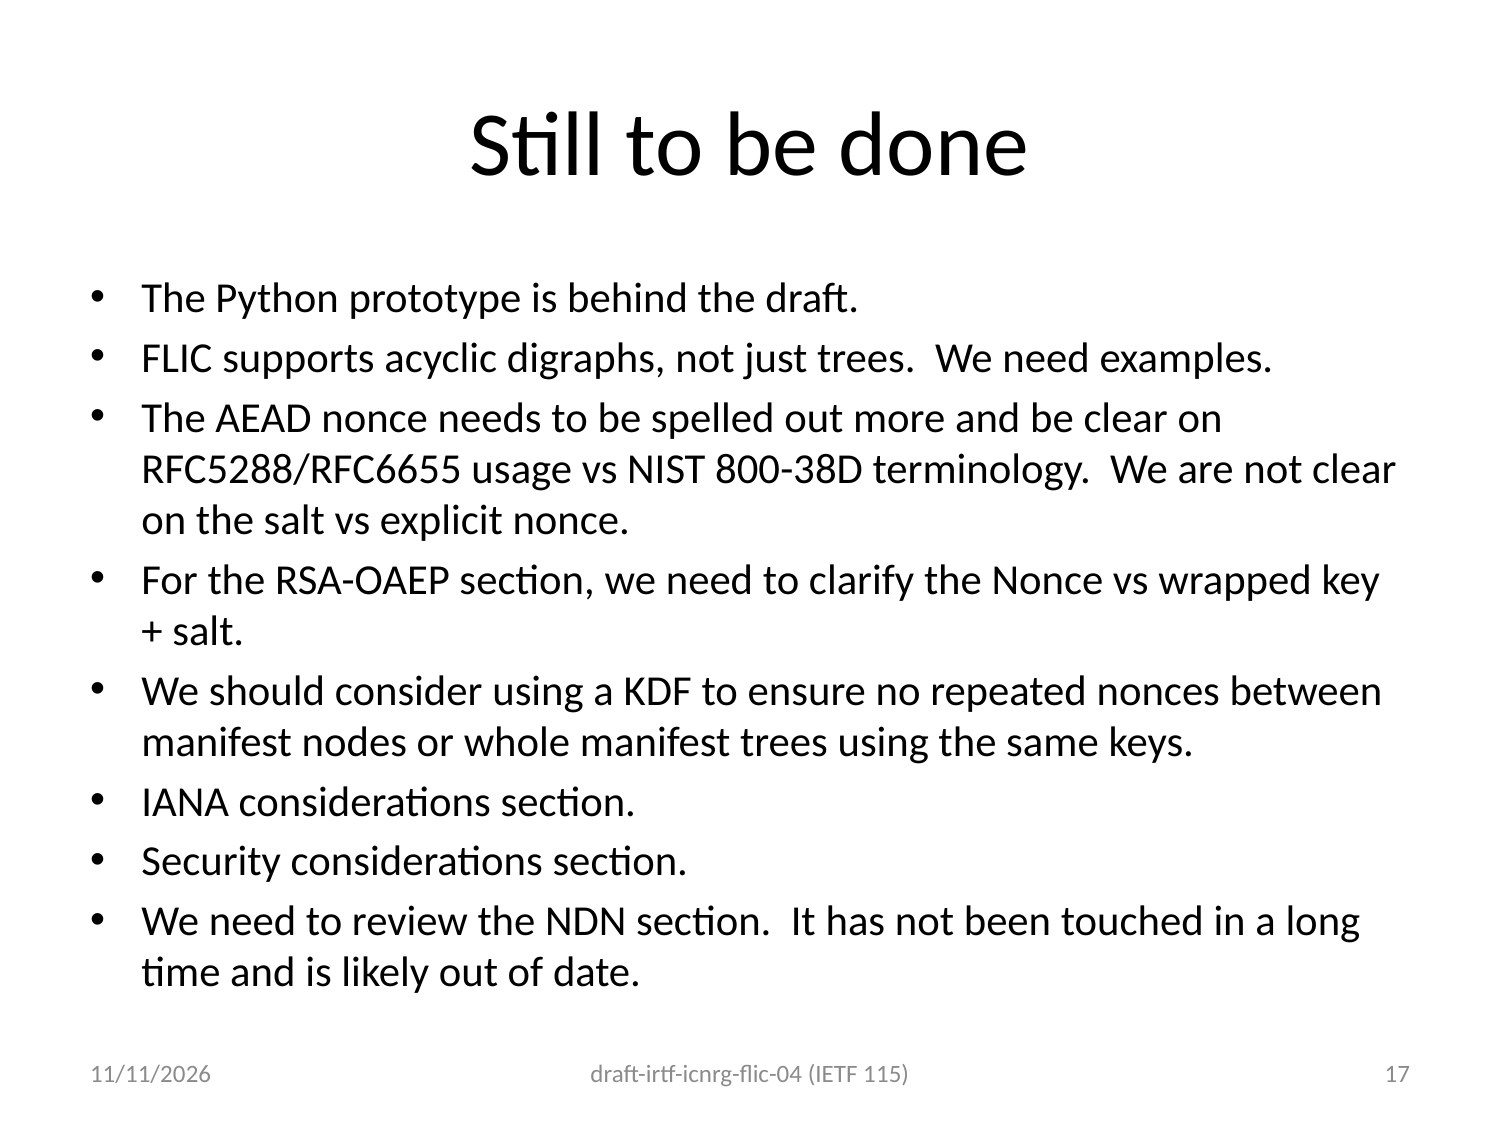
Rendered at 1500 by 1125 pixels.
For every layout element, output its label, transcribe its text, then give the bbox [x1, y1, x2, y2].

slide_number 17 [1074, 1042, 1425, 1103]
footer draft-irtf-icnrg-flic-04 (IETF 115) [512, 1042, 988, 1103]
list The Python prototype is behind the draft. FLIC supports acyclic digraphs, not just trees. We need examples. The AEAD nonce needs to be spelled out more and be clear on RFC5288/RFC6655 usage vs NIST 800-38D terminology. We are not clear on the salt vs explicit nonce. For the RSA-OAEP section, we need to clarify the Nonce vs wrapped key + salt. We should consider using a KDF to ensure no repeated nonces between manifest nodes or whole manifest trees using the same keys. IANA considerations section. Security considerations section. We need to review the NDN section. It has not been touched in a long time and is likely out of date. [75, 262, 1425, 1005]
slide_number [75, 1042, 425, 1103]
title Still to be done [75, 45, 1425, 233]
